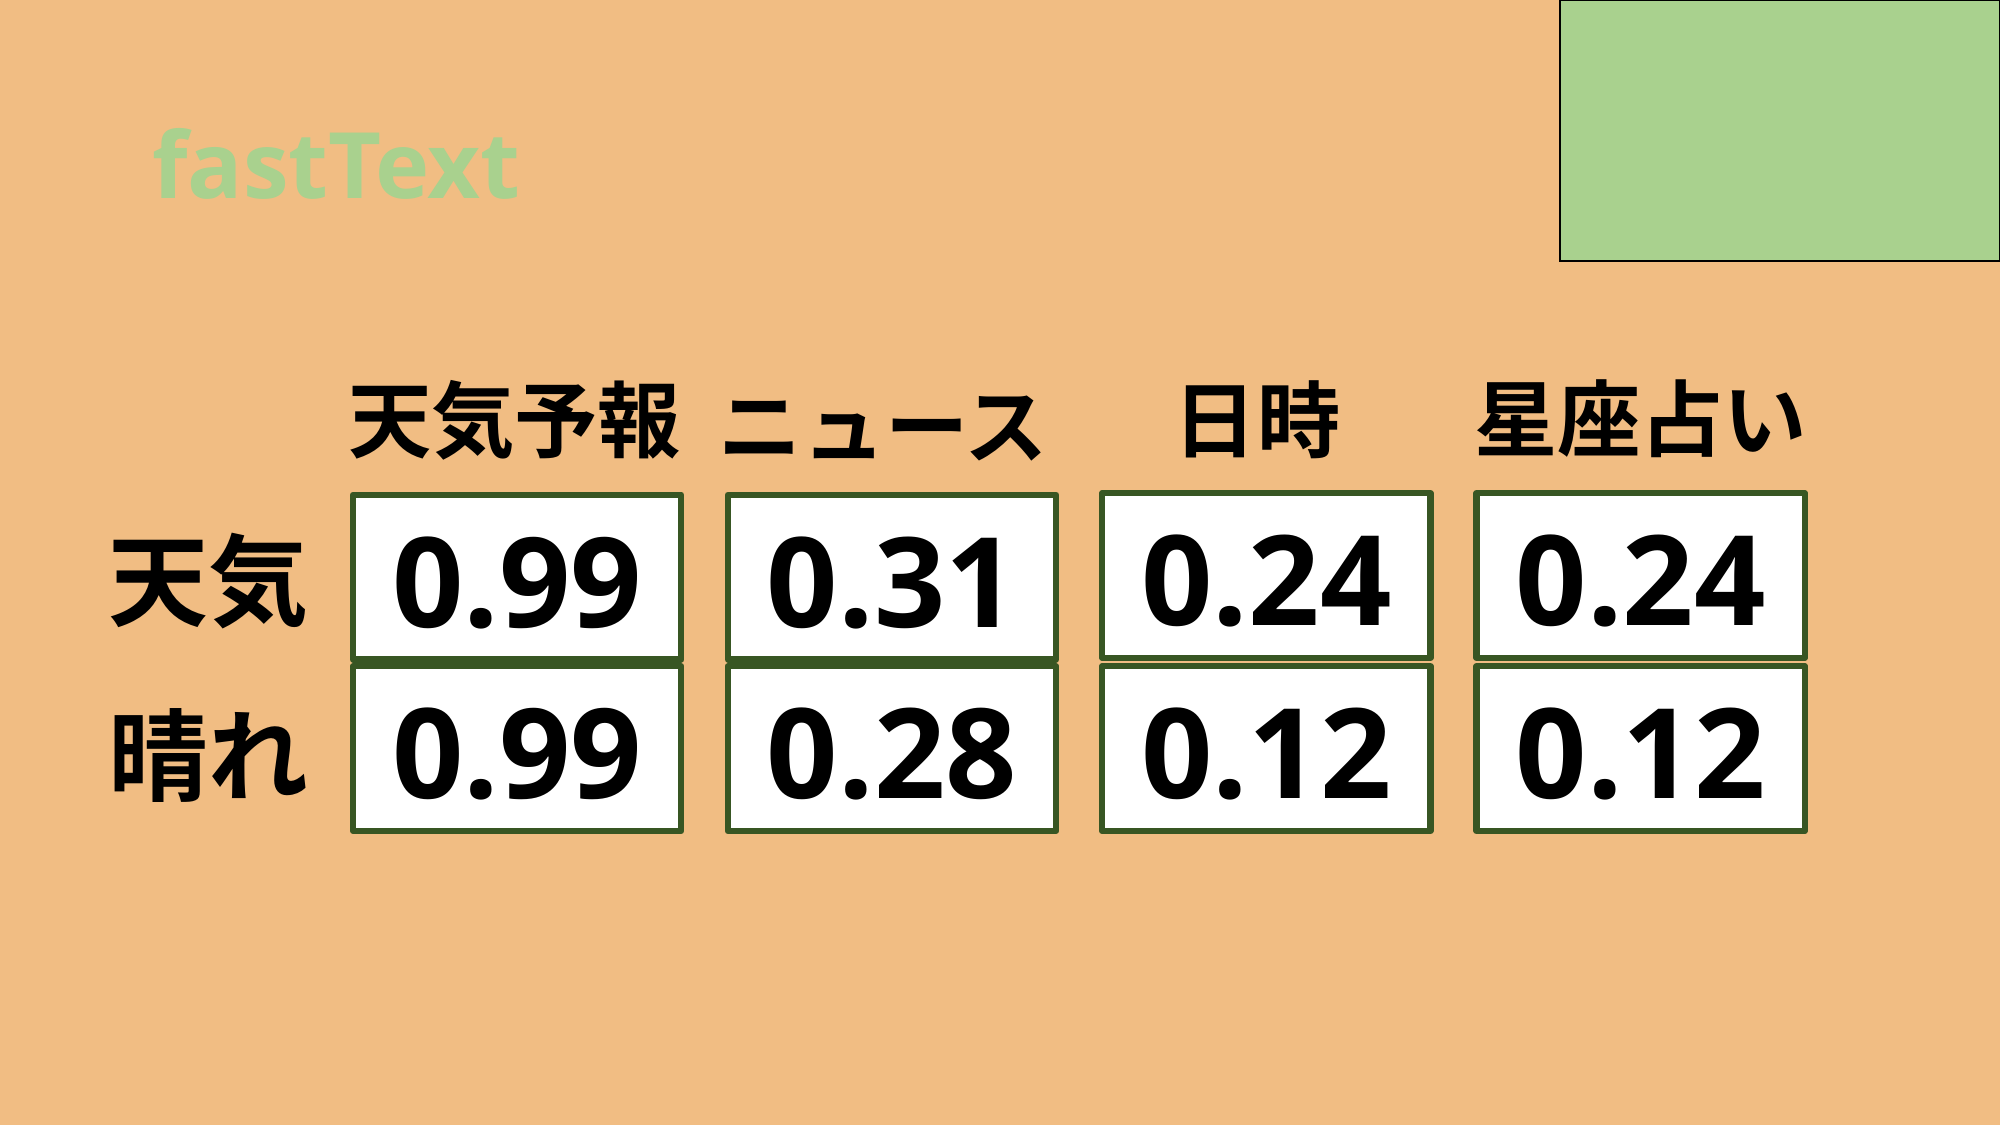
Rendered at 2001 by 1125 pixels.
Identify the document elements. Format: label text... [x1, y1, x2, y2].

text_box ニュース [704, 366, 1080, 482]
text_box 日時 [1159, 360, 1535, 476]
text_box 0.24 [1102, 493, 1431, 658]
text_box 0.28 [727, 666, 1057, 831]
text_box [1559, 0, 2000, 262]
text_box 0.24 [1476, 493, 1805, 658]
text_box 0.31 [727, 494, 1057, 660]
text_box 0.99 [353, 666, 682, 831]
title fastText [137, 59, 1863, 278]
text_box 晴れ [64, 686, 353, 822]
text_box 0.99 [353, 494, 682, 660]
text_box 0.12 [1102, 666, 1431, 831]
text_box 0.12 [1476, 666, 1805, 831]
text_box 天気 [64, 511, 353, 647]
text_box 天気予報 [333, 360, 701, 476]
text_box 星座占い [1420, 359, 1861, 475]
